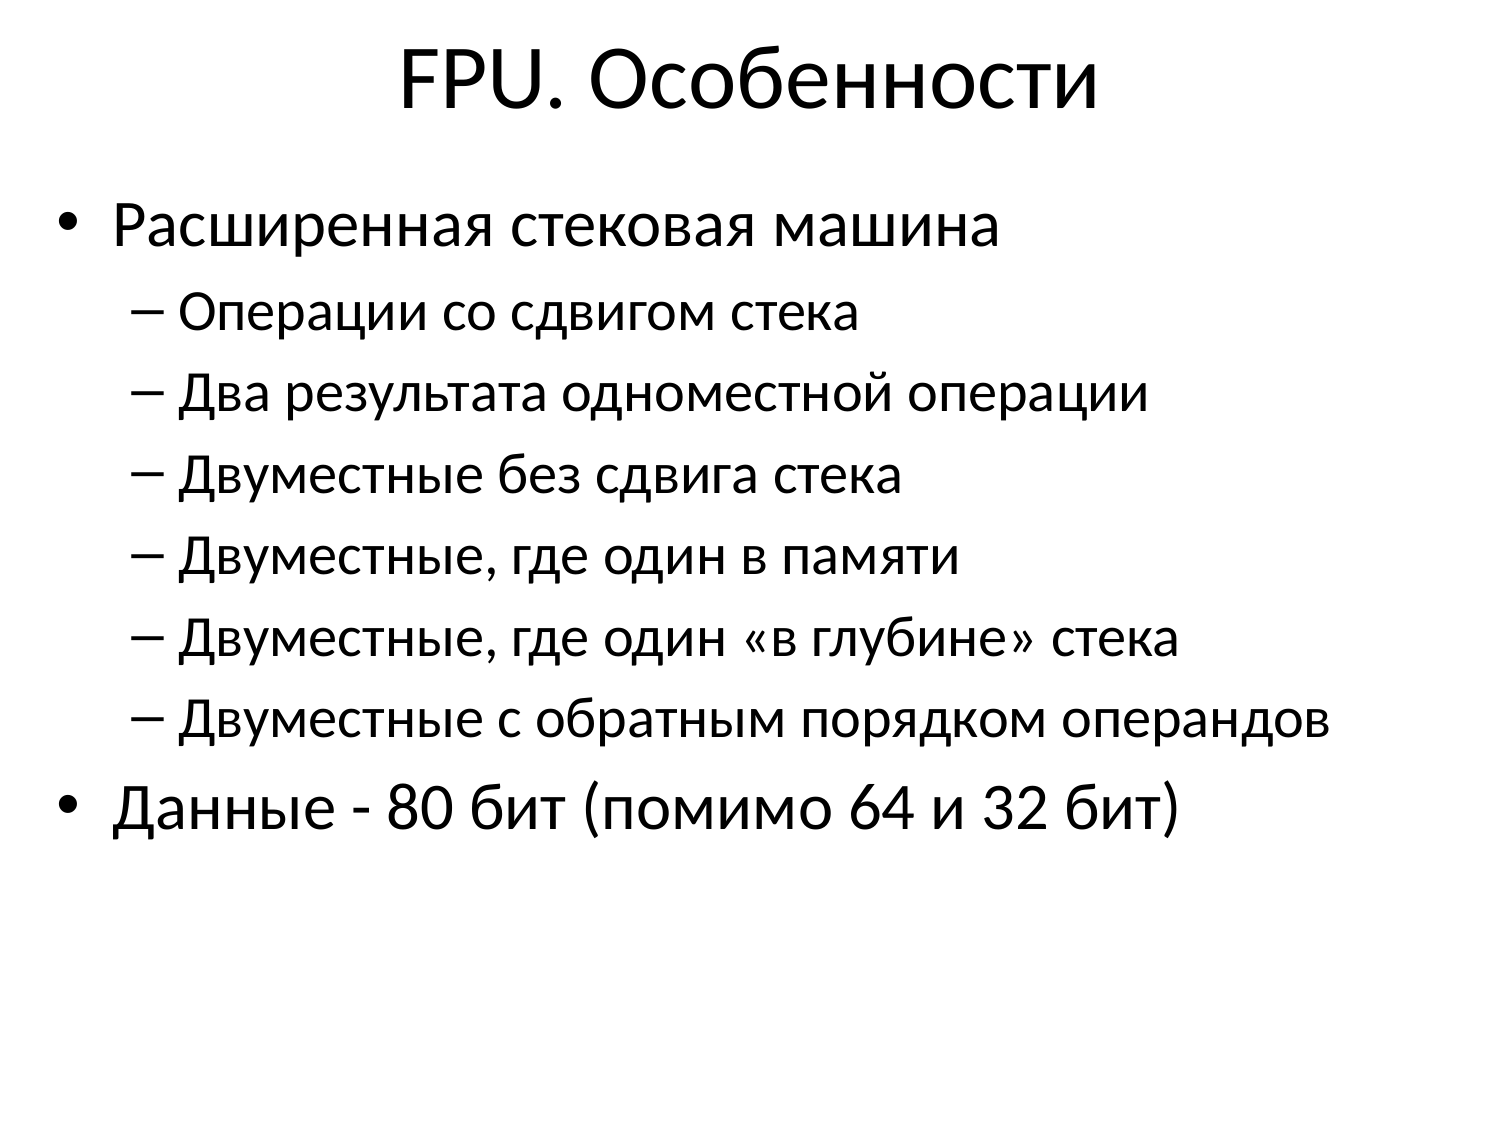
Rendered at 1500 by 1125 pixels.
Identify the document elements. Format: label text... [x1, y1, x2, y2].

title FPU. Особенности [41, 8, 1459, 197]
list Расширенная стековая машина Операции со сдвигом стека Два результата одноместной операции Двуместные без сдвига стека Двуместные, где один в памяти Двуместные, где один «в глубине» стека Двуместные с обратным порядком операндов Данные - 80 бит (помимо 64 и 32 бит) [41, 197, 1459, 1000]
